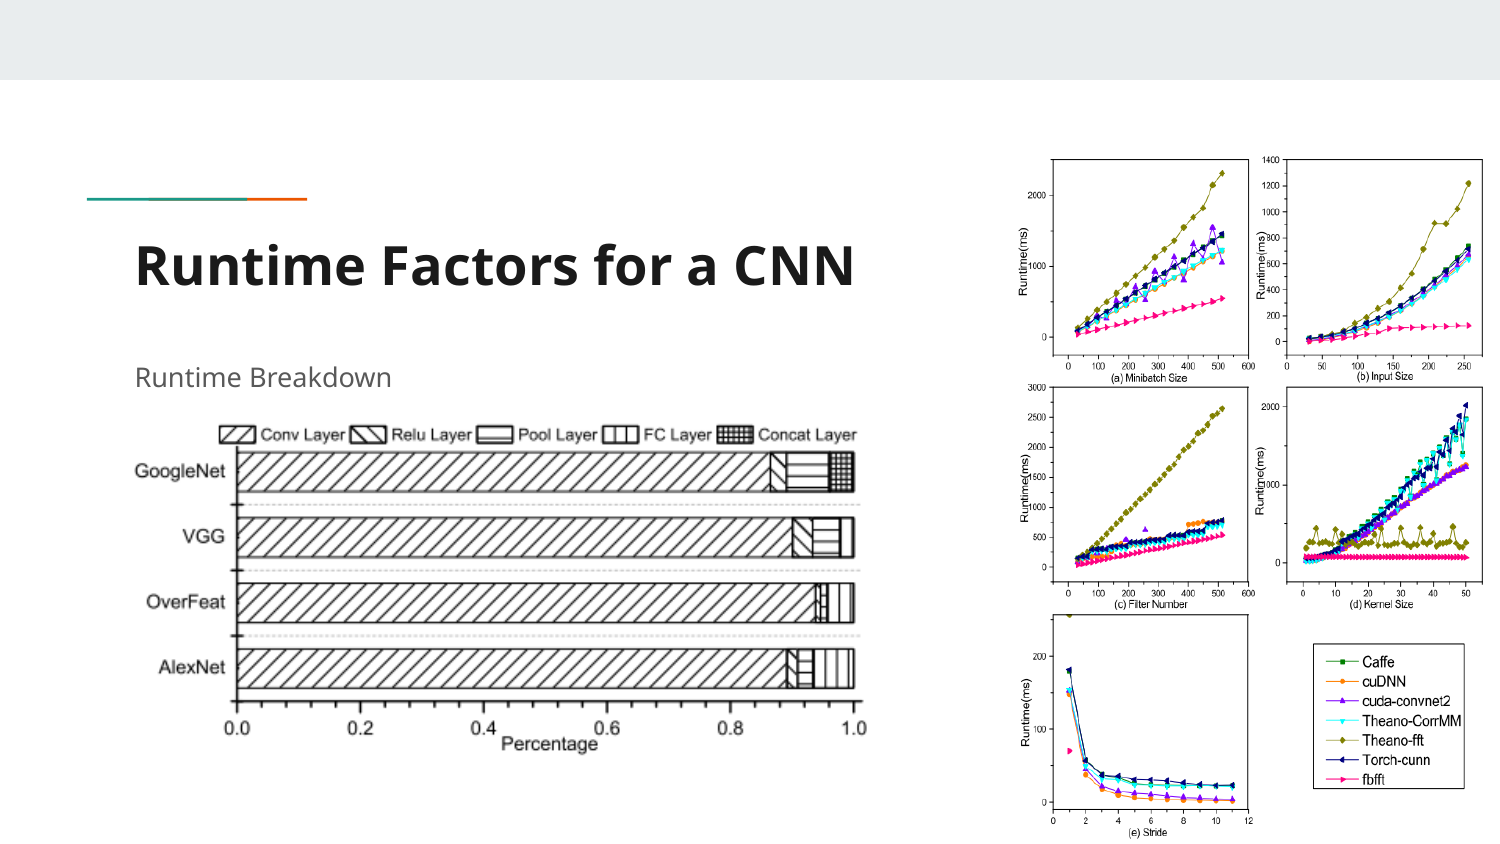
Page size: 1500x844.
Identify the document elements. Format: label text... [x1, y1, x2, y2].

picture [119, 407, 953, 771]
picture [1006, 137, 1500, 844]
title Runtime Factors for a CNN [119, 216, 1001, 305]
list Runtime Breakdown [119, 341, 1001, 712]
